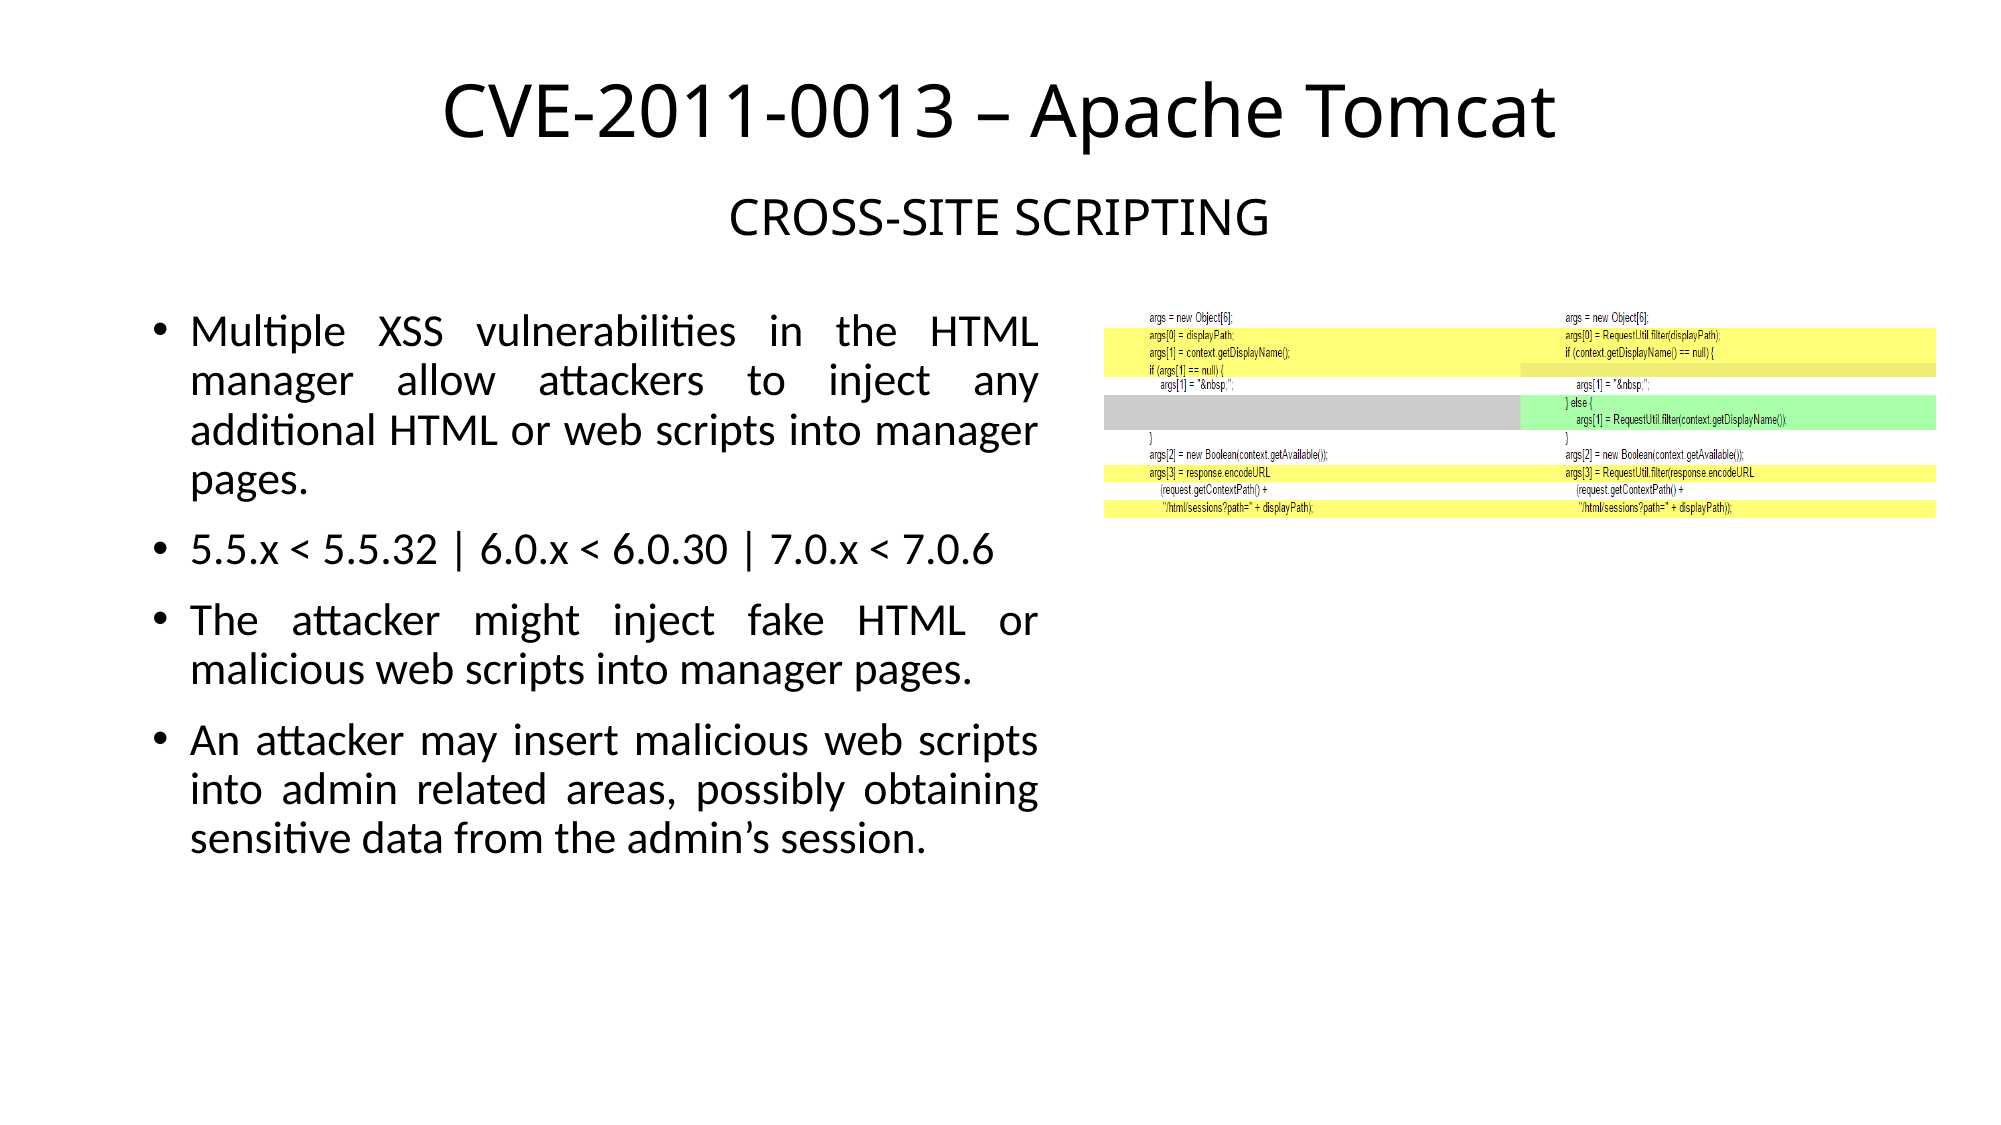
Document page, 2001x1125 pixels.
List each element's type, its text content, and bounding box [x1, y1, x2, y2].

text_box CROSS-SITE SCRIPTING [137, 160, 1863, 278]
title CVE-2011-0013 – Apache Tomcat [137, 66, 1863, 160]
picture [1098, 303, 1939, 519]
list Multiple XSS vulnerabilities in the HTML manager allow attackers to inject any additional HTML or web scripts into manager pages. 5.5.x < 5.5.32 | 6.0.x < 6.0.30 | 7.0.x < 7.0.6 The attacker might inject fake HTML or malicious web scripts into manager pages. An attacker may insert malicious web scripts into admin related areas, possibly obtaining sensitive data from the admin’s session. [137, 299, 1055, 1014]
